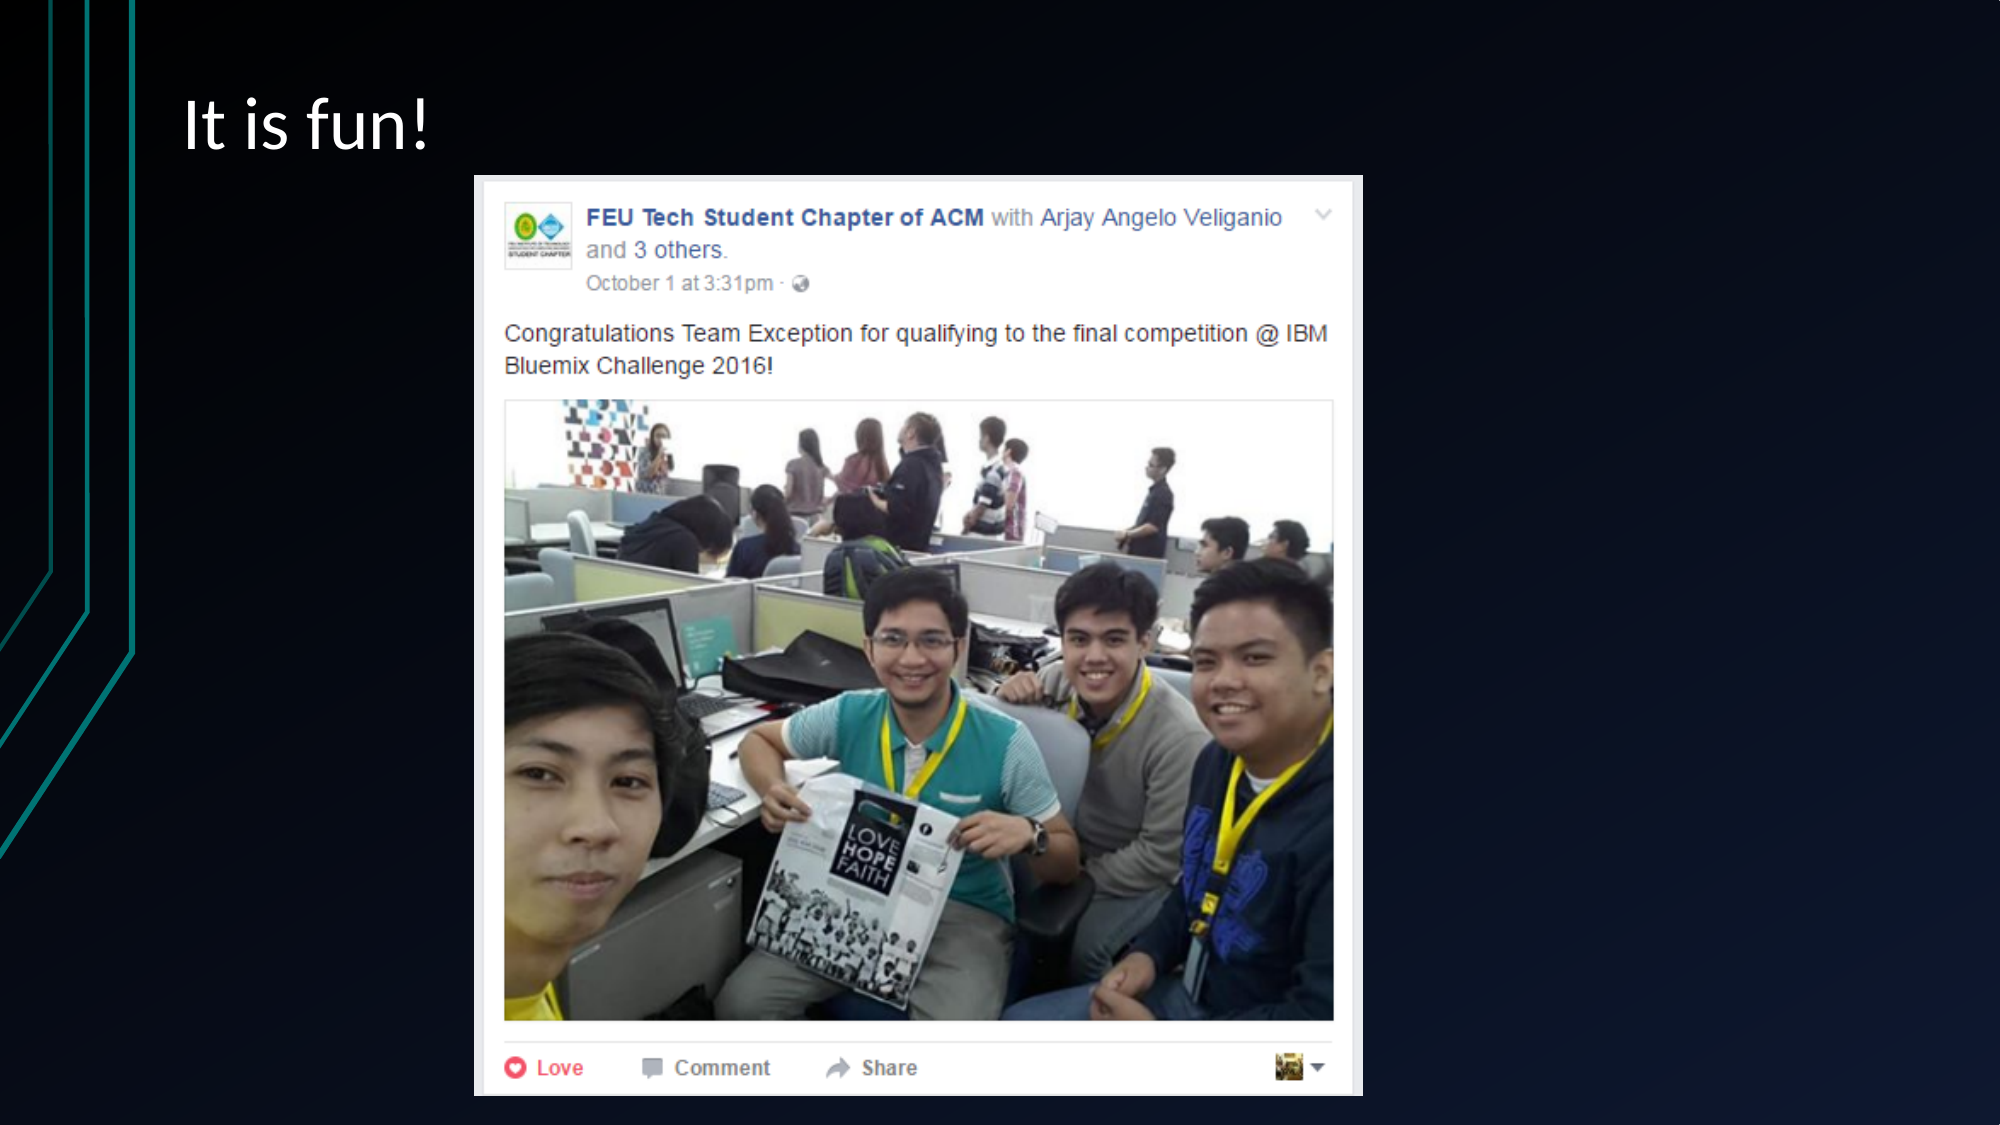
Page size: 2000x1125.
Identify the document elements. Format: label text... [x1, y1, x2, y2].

picture [474, 175, 1363, 1096]
title It is fun! [162, 0, 1862, 176]
